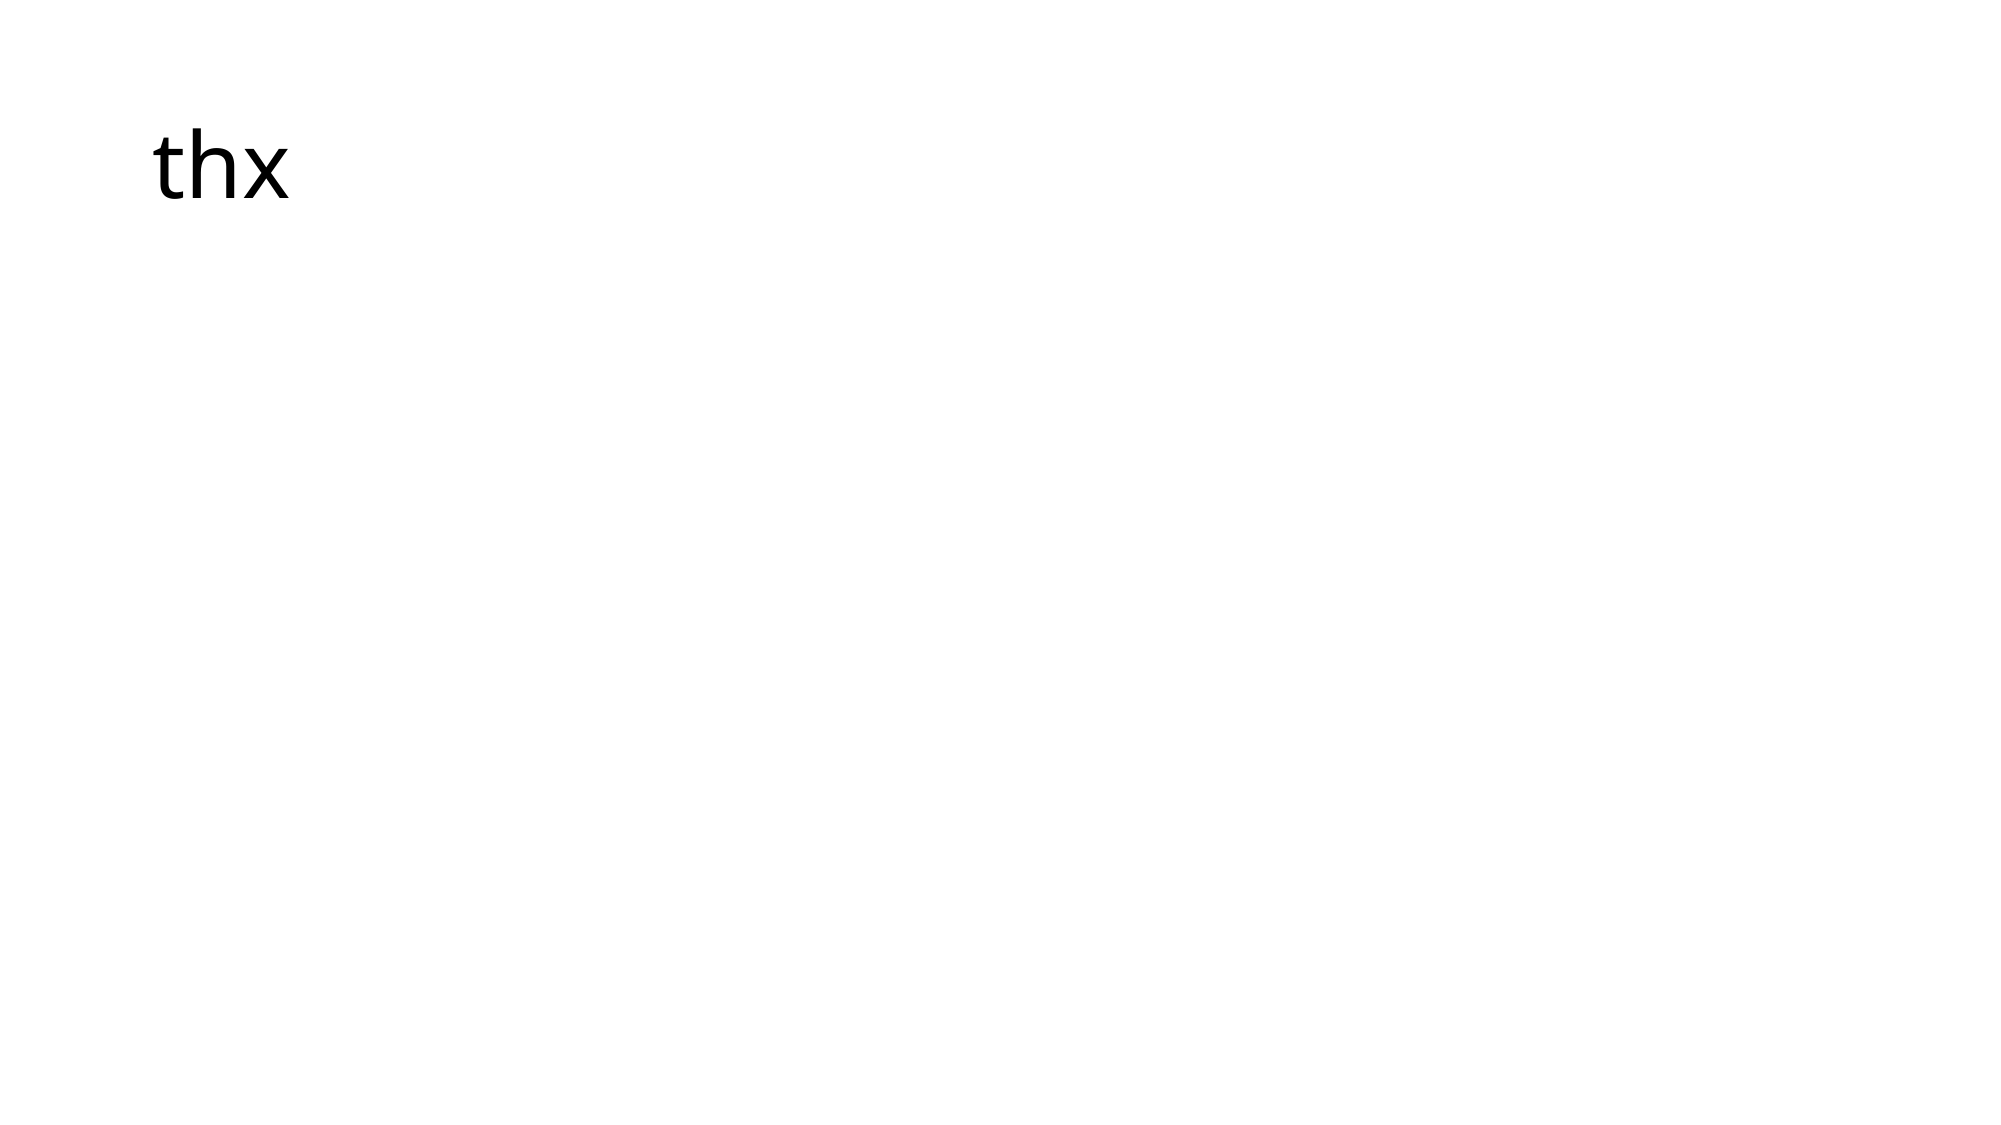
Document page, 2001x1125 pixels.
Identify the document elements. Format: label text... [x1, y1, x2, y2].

title thx [137, 59, 1863, 278]
